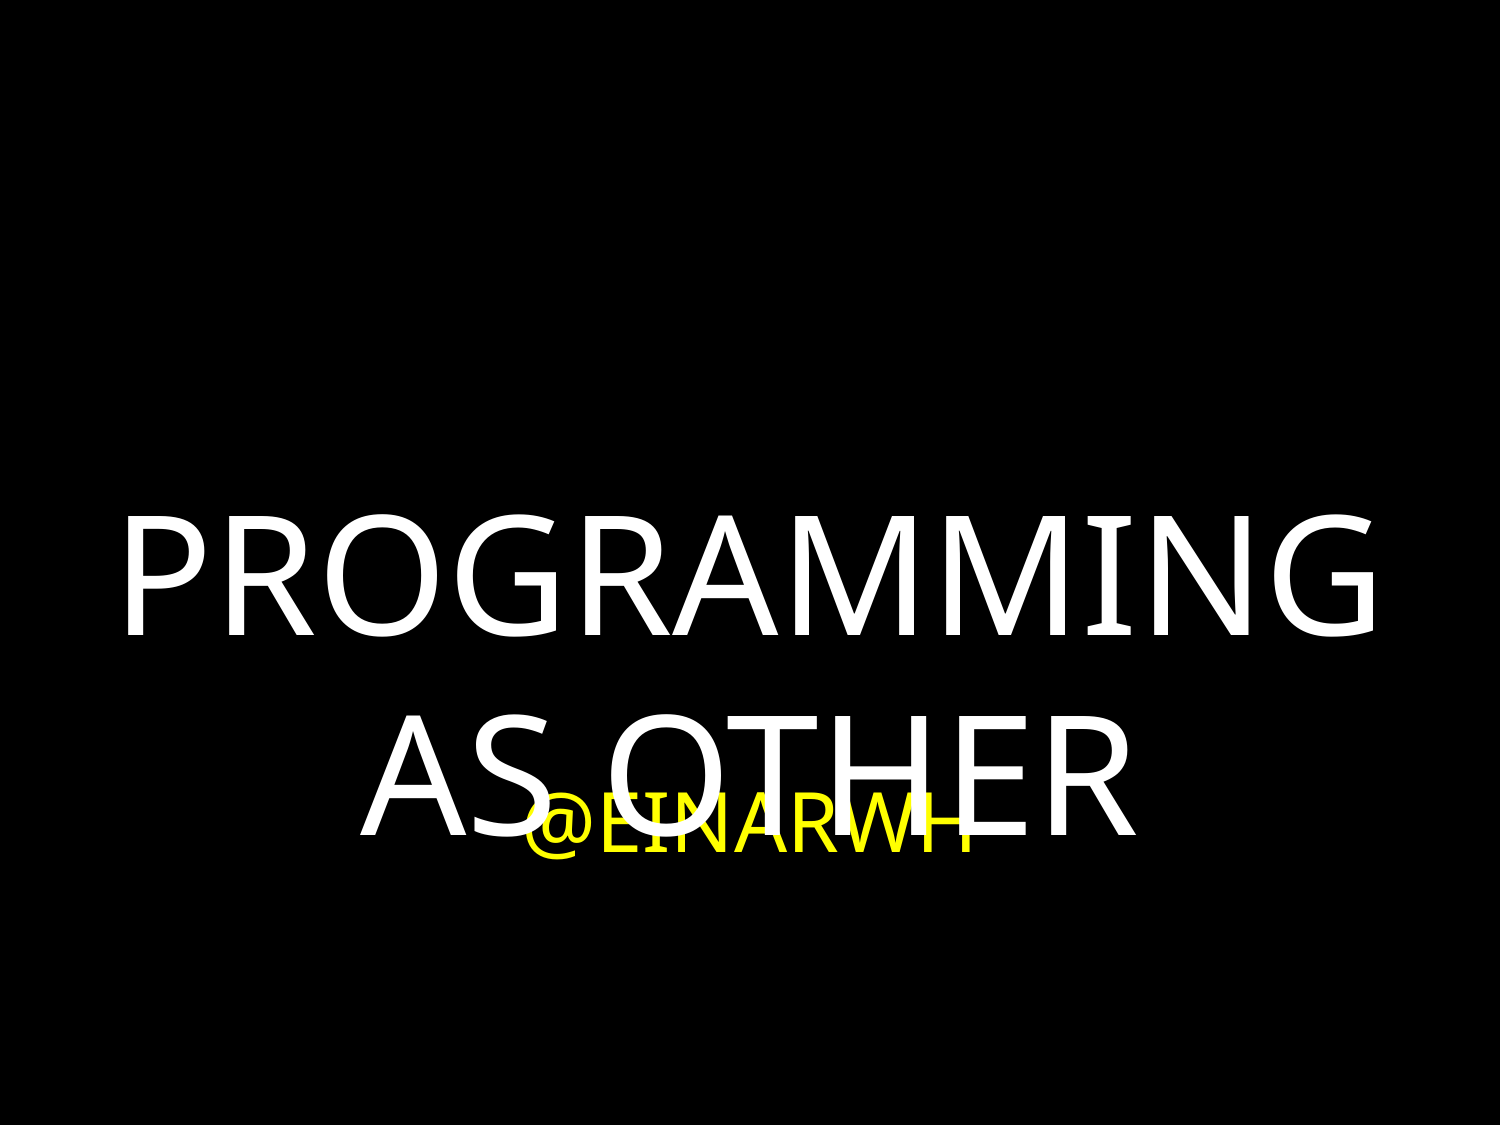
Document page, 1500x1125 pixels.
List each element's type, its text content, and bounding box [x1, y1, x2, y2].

text_box PROGRAMMING AS OTHER [0, 461, 1500, 563]
text_box @EINARWH [0, 761, 1500, 863]
